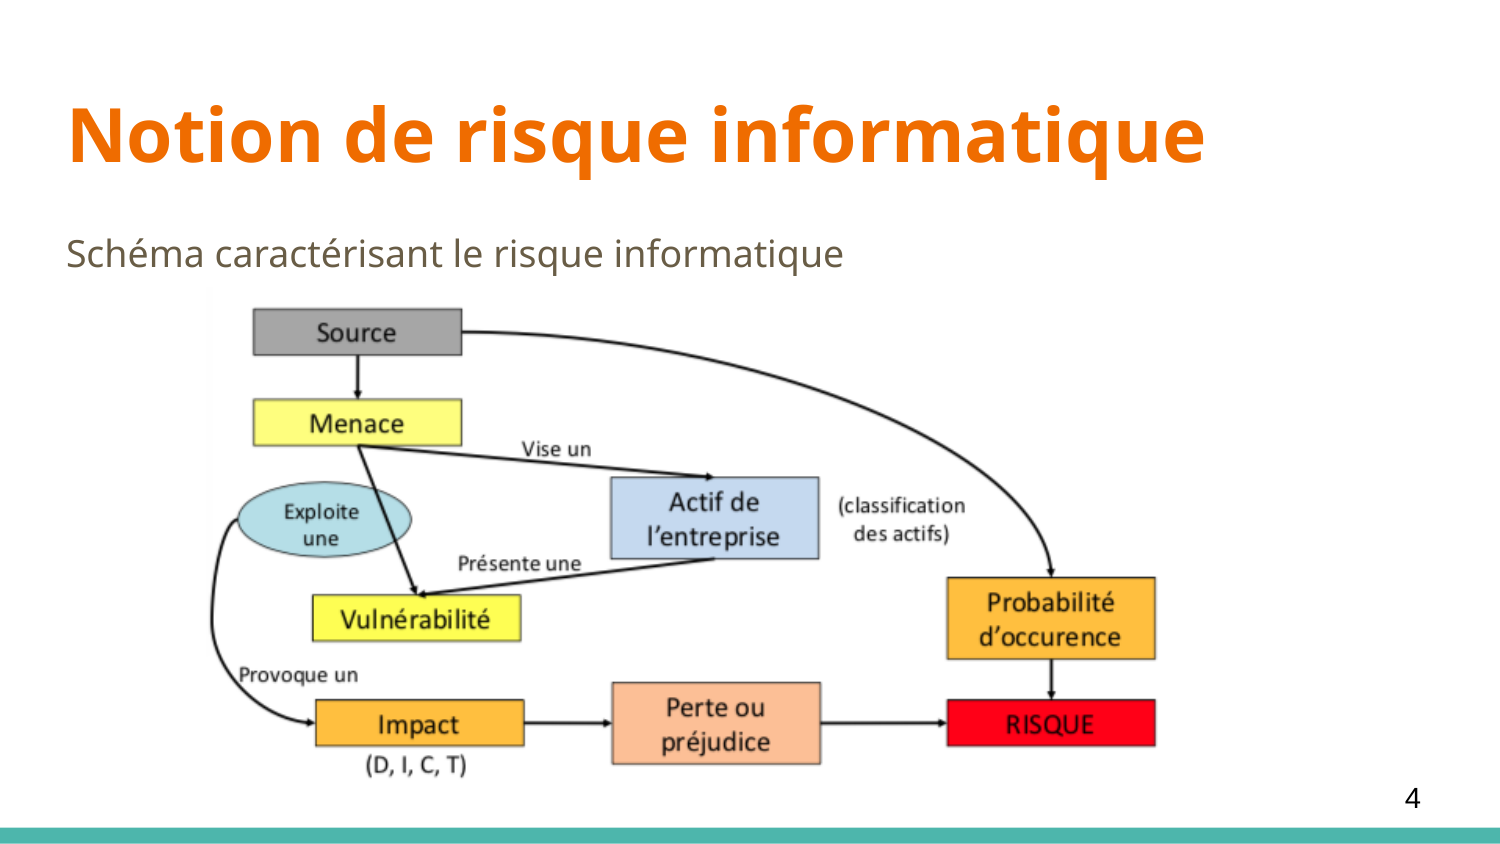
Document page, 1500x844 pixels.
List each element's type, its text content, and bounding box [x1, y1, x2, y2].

title Notion de risque informatique [51, 72, 1449, 189]
list Schéma caractérisant le risque informatique [51, 207, 1449, 750]
slide_number 4 [1389, 764, 1480, 830]
picture [206, 287, 1181, 798]
